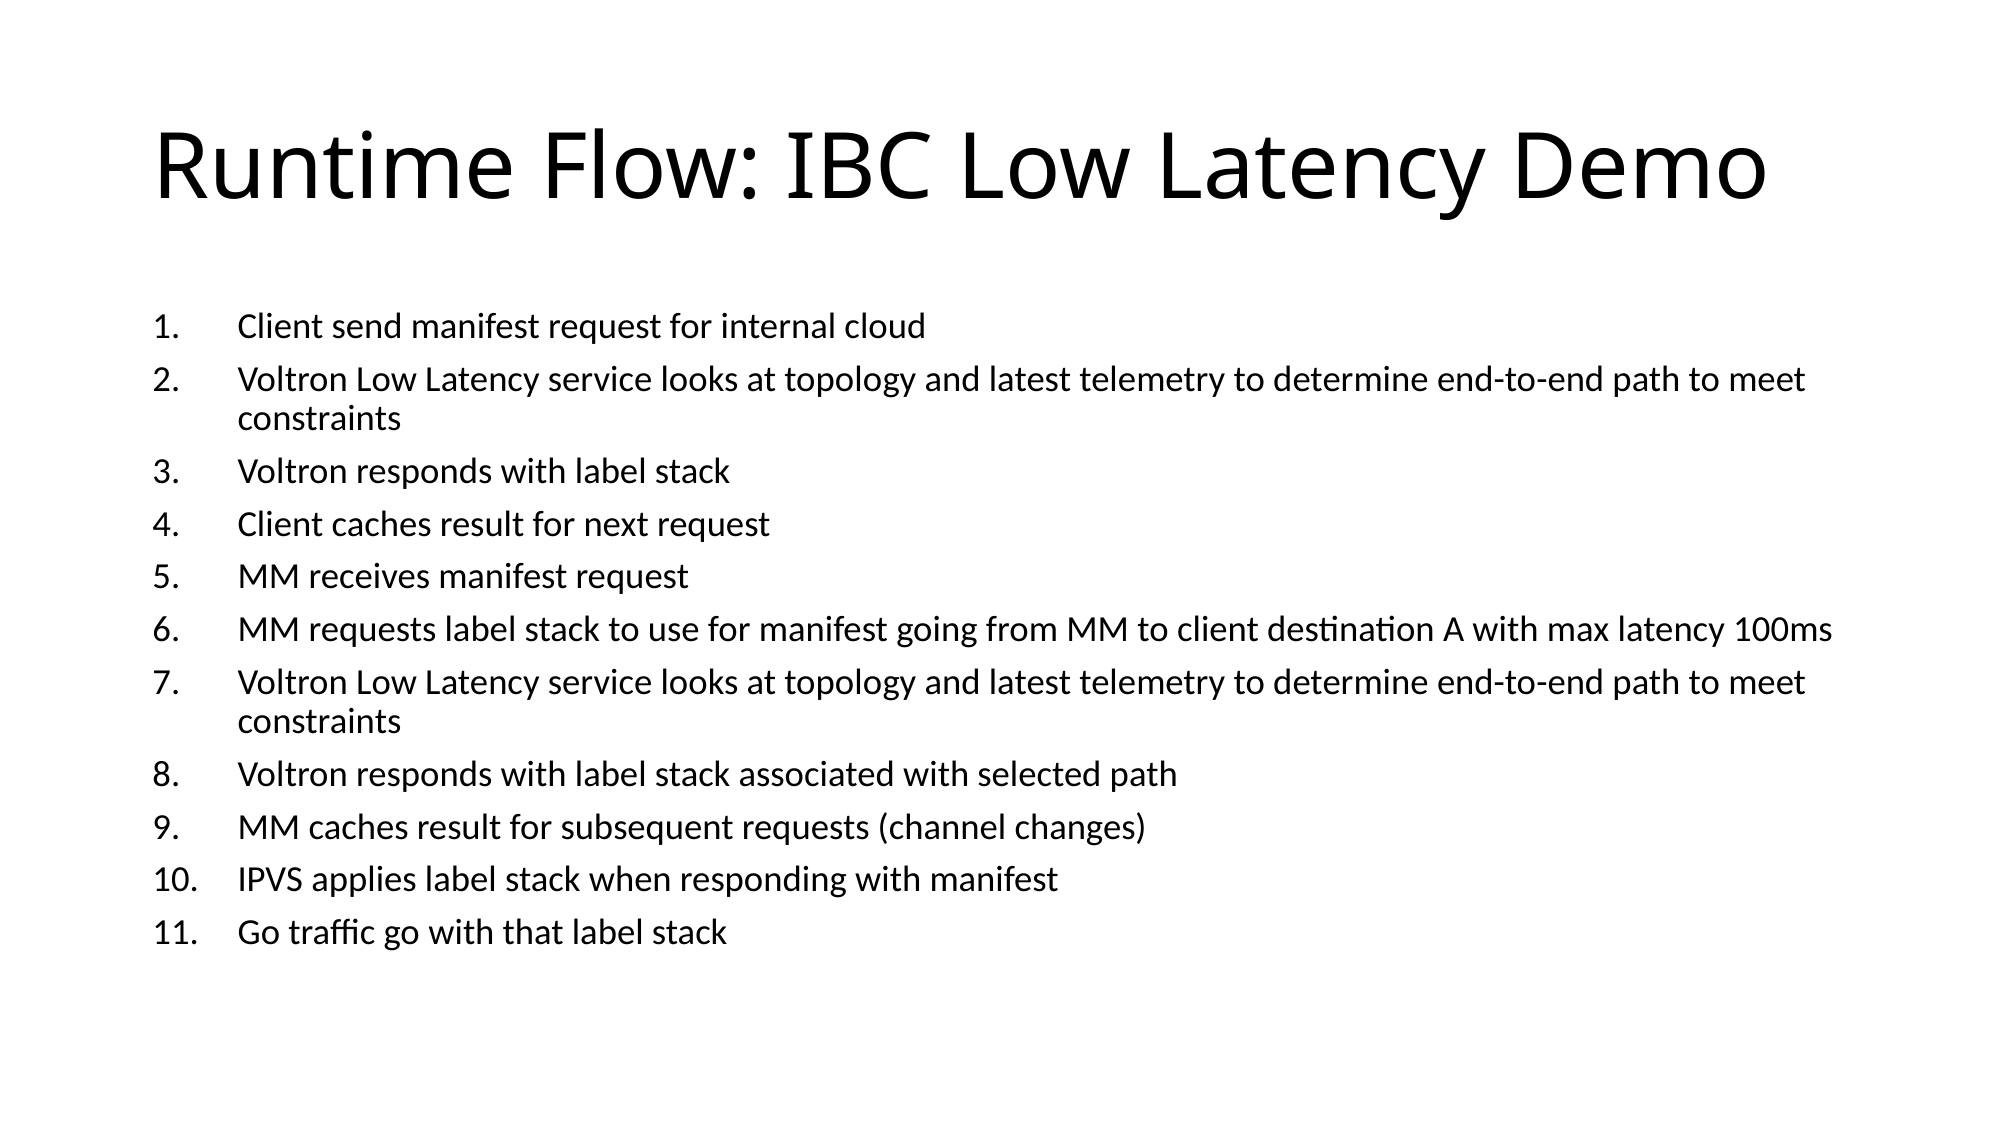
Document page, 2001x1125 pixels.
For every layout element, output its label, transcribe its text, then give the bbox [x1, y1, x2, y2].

title Runtime Flow: IBC Low Latency Demo [137, 59, 1863, 278]
list Client send manifest request for internal cloud Voltron Low Latency service looks at topology and latest telemetry to determine end-to-end path to meet constraints Voltron responds with label stack Client caches result for next request MM receives manifest request MM requests label stack to use for manifest going from MM to client destination A with max latency 100ms Voltron Low Latency service looks at topology and latest telemetry to determine end-to-end path to meet constraints Voltron responds with label stack associated with selected path MM caches result for subsequent requests (channel changes) IPVS applies label stack when responding with manifest Go traffic go with that label stack [137, 299, 1863, 974]
